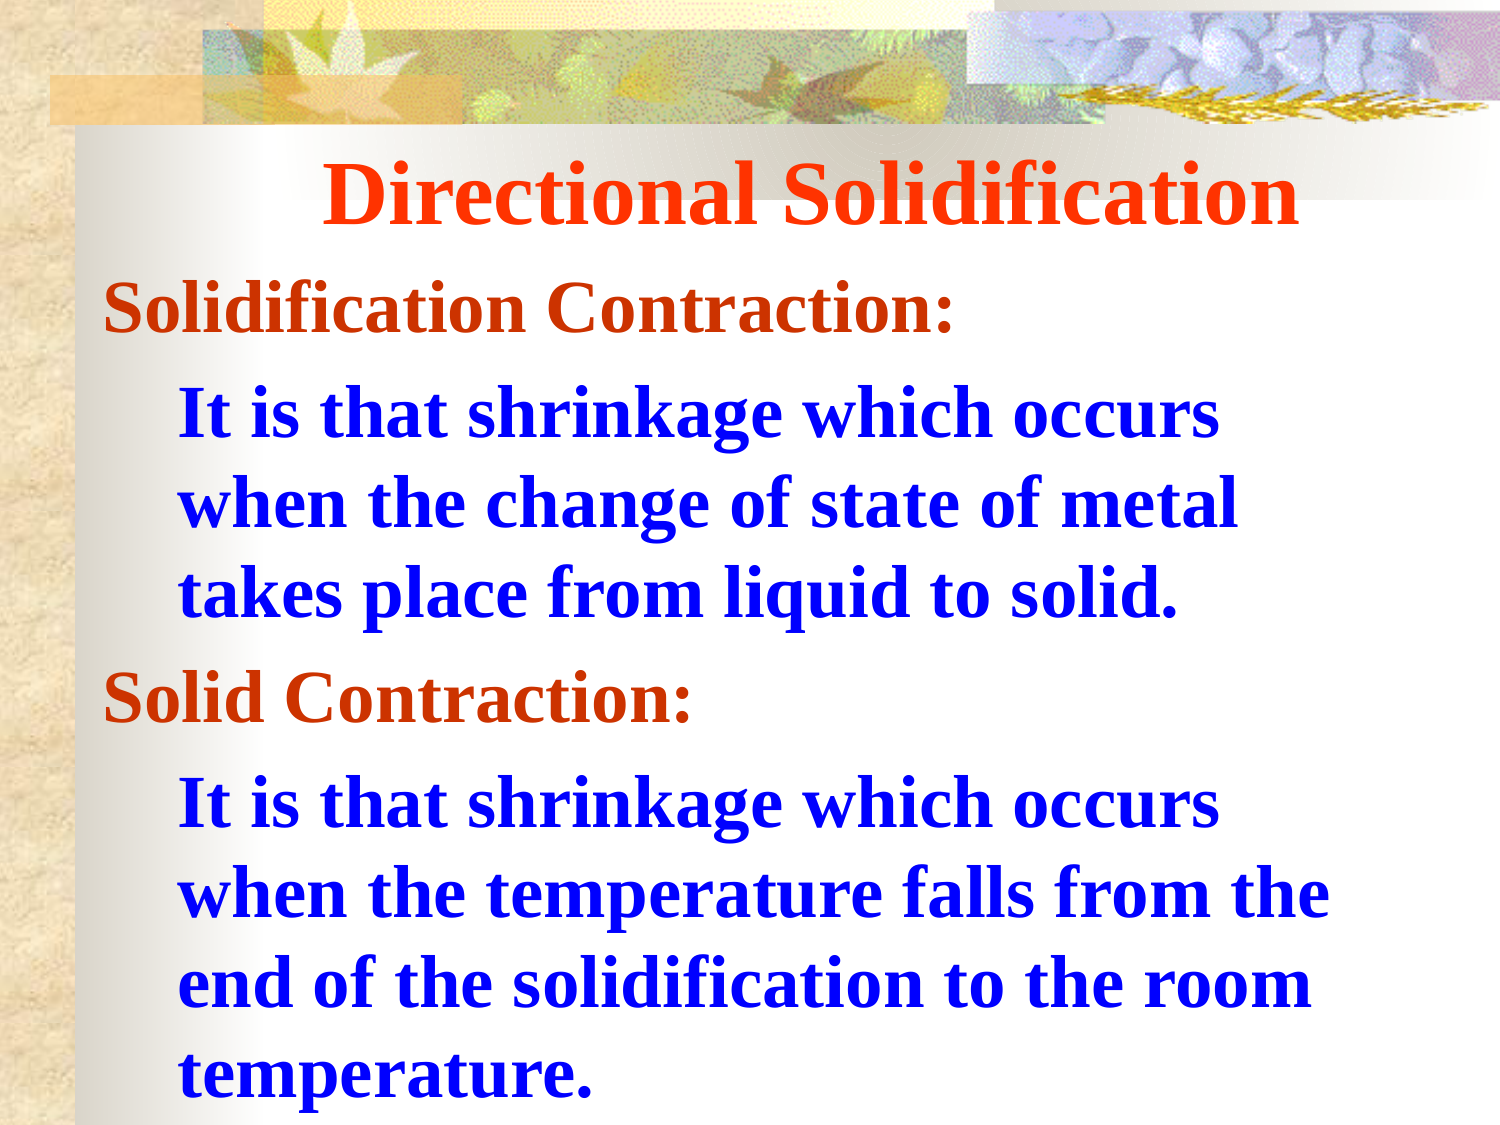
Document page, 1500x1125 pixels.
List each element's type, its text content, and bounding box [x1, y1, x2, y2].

list Solidification Contraction: It is that shrinkage which occurs when the change of state of metal takes place from liquid to solid. Solid Contraction: It is that shrinkage which occurs when the temperature falls from the end of the solidification to the room temperature. [87, 249, 1425, 1125]
picture [0, 0, 1500, 1125]
title Directional Solidification [174, 125, 1450, 250]
